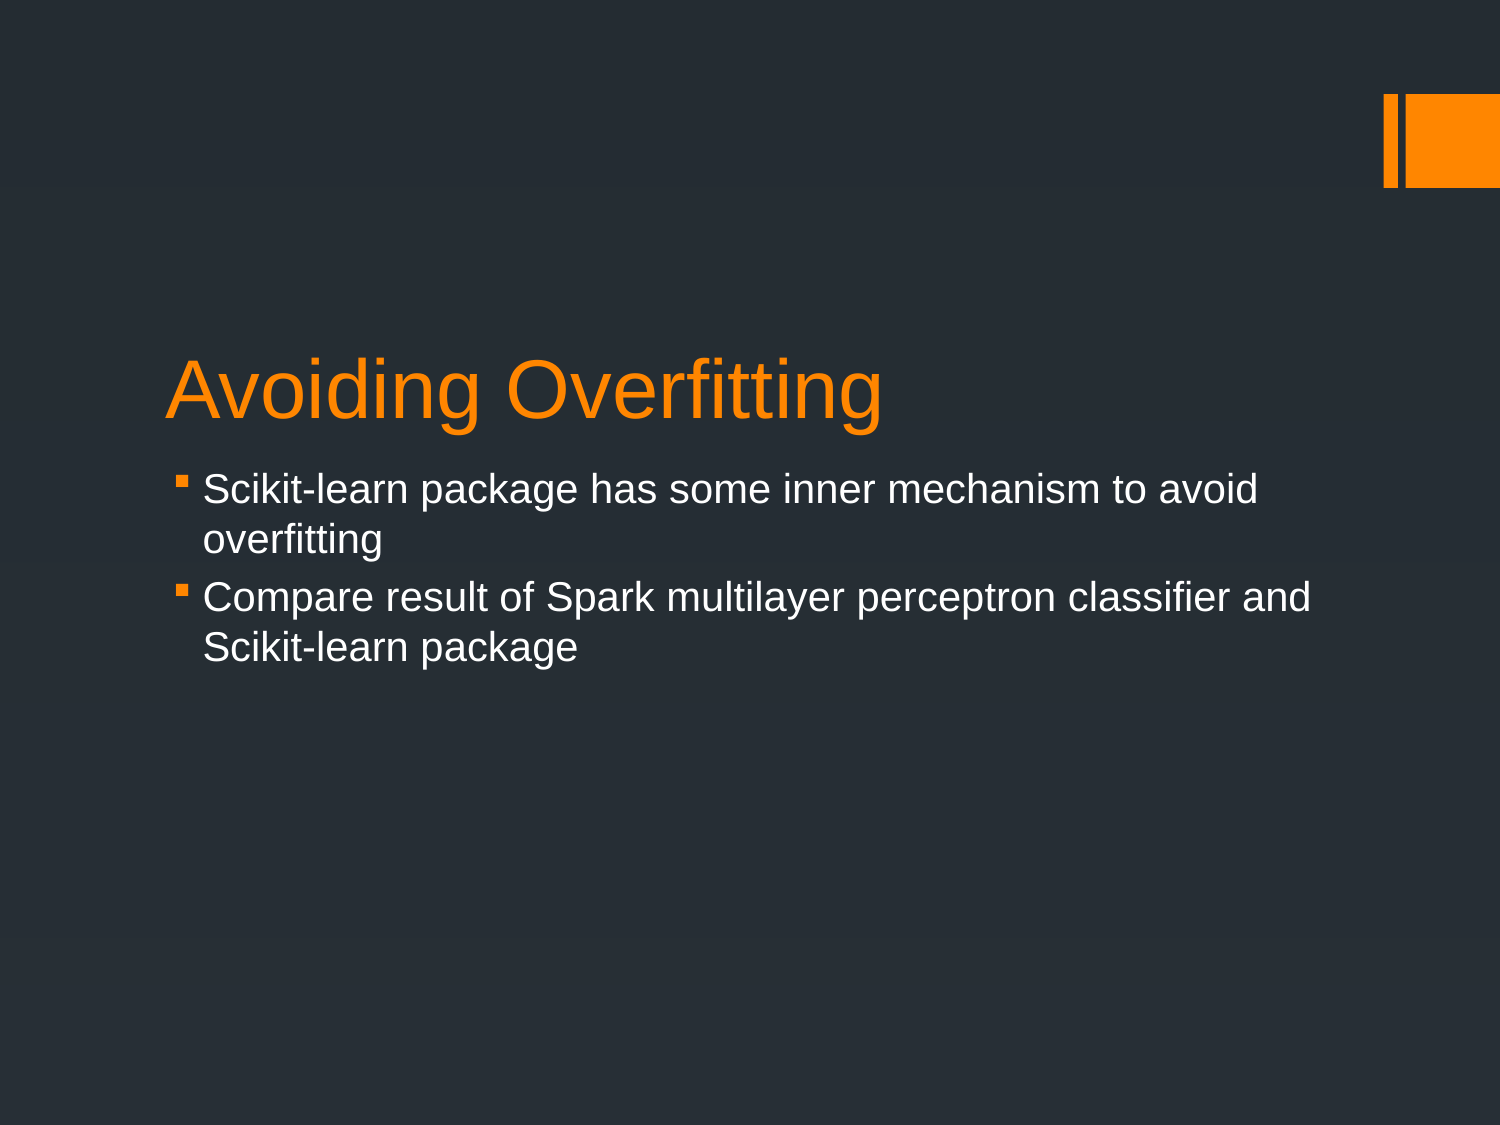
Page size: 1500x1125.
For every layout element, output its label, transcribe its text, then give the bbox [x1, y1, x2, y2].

list Scikit-learn package has some inner mechanism to avoid overfitting Compare result of Spark multilayer perceptron classifier and Scikit-learn package [150, 454, 1350, 1035]
title Avoiding Overfitting [150, 253, 1350, 443]
